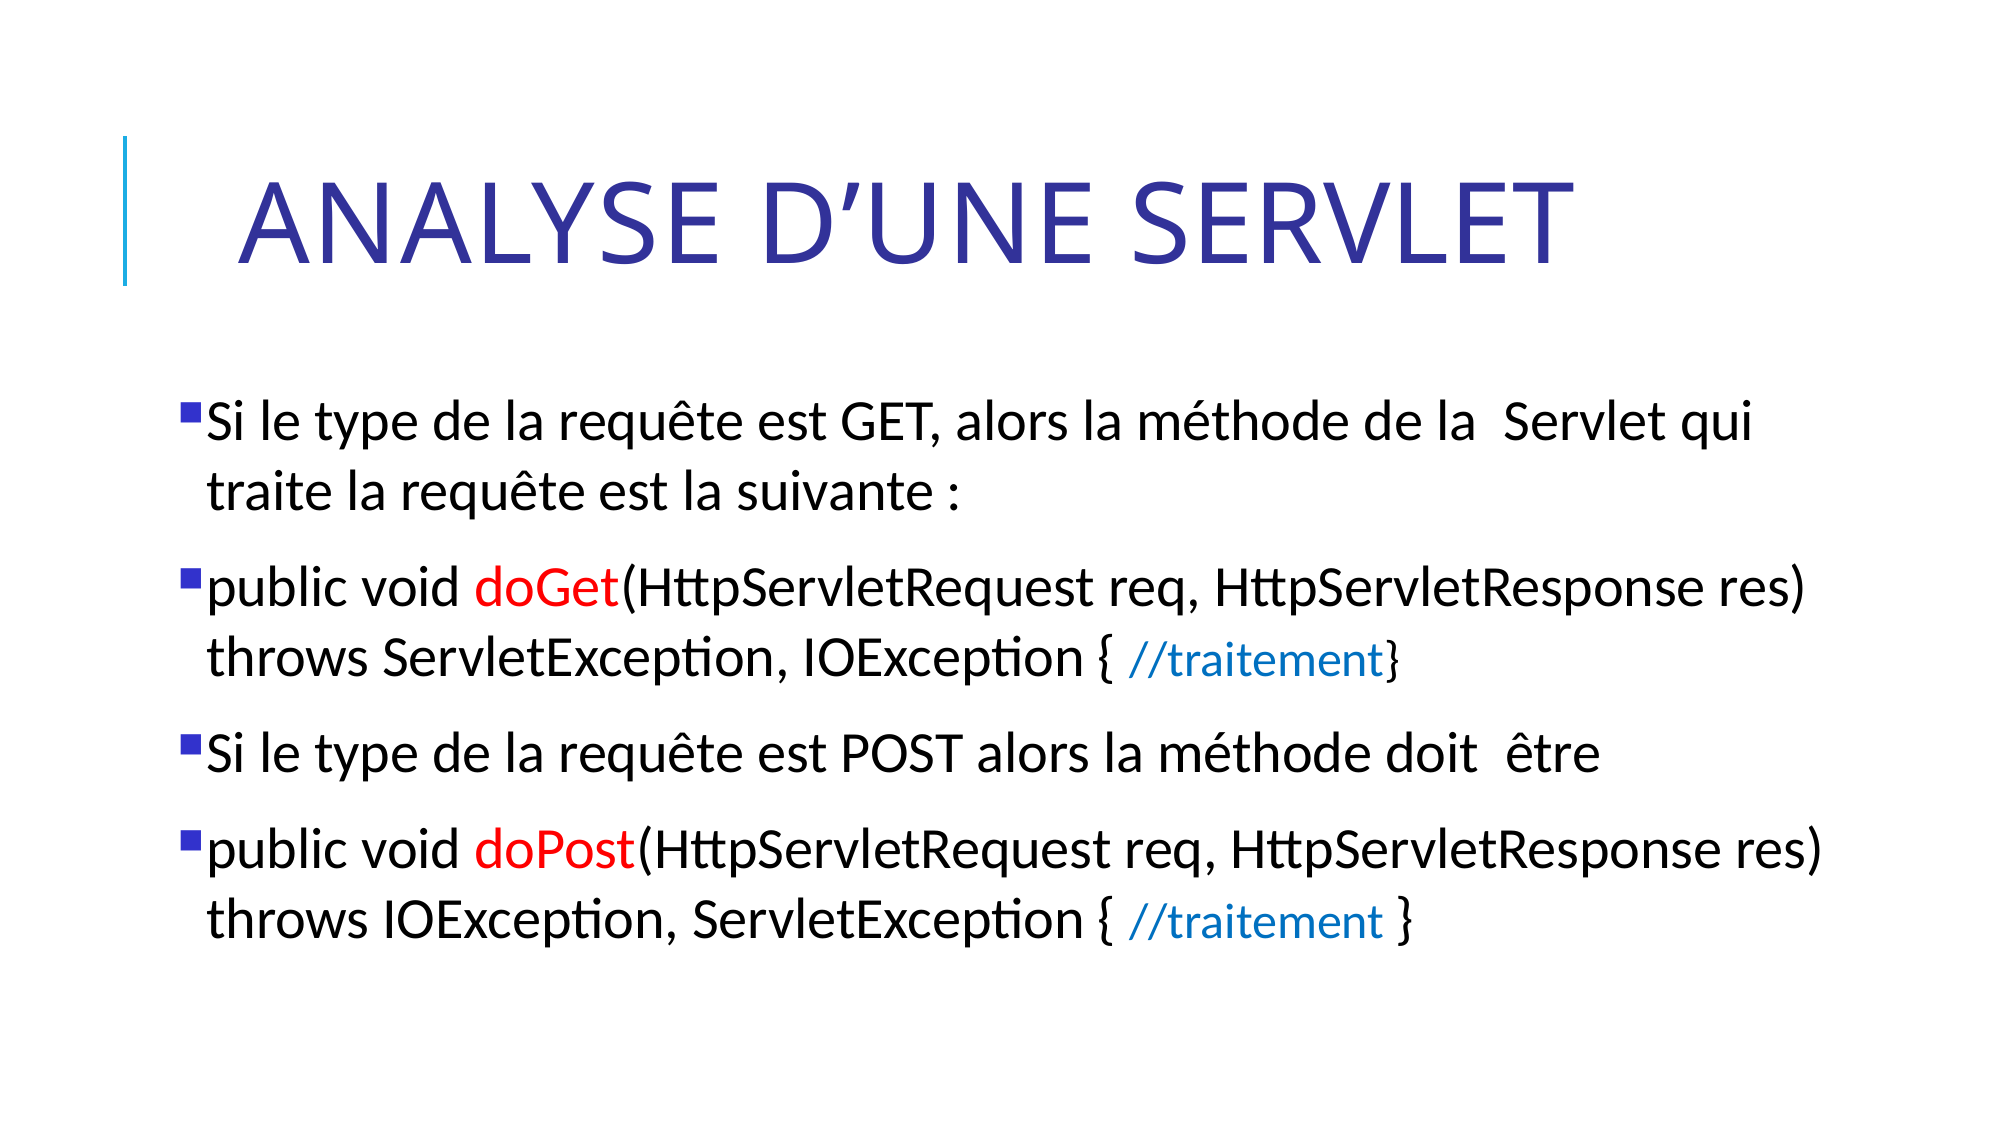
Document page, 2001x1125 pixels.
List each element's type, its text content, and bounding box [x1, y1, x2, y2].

list Si le type de la requête est GET, alors la méthode de la Servlet qui traite la requête est la suivante : public void doGet(HttpServletRequest req, HttpServletResponse res) throws ServletException, IOException { //traitement} Si le type de la requête est POST alors la méthode doit être public void doPost(HttpServletRequest req, HttpServletResponse res) throws IOException, ServletException { //traitement } [168, 375, 1917, 1035]
title Analyse d’une Servlet [168, 96, 1763, 342]
